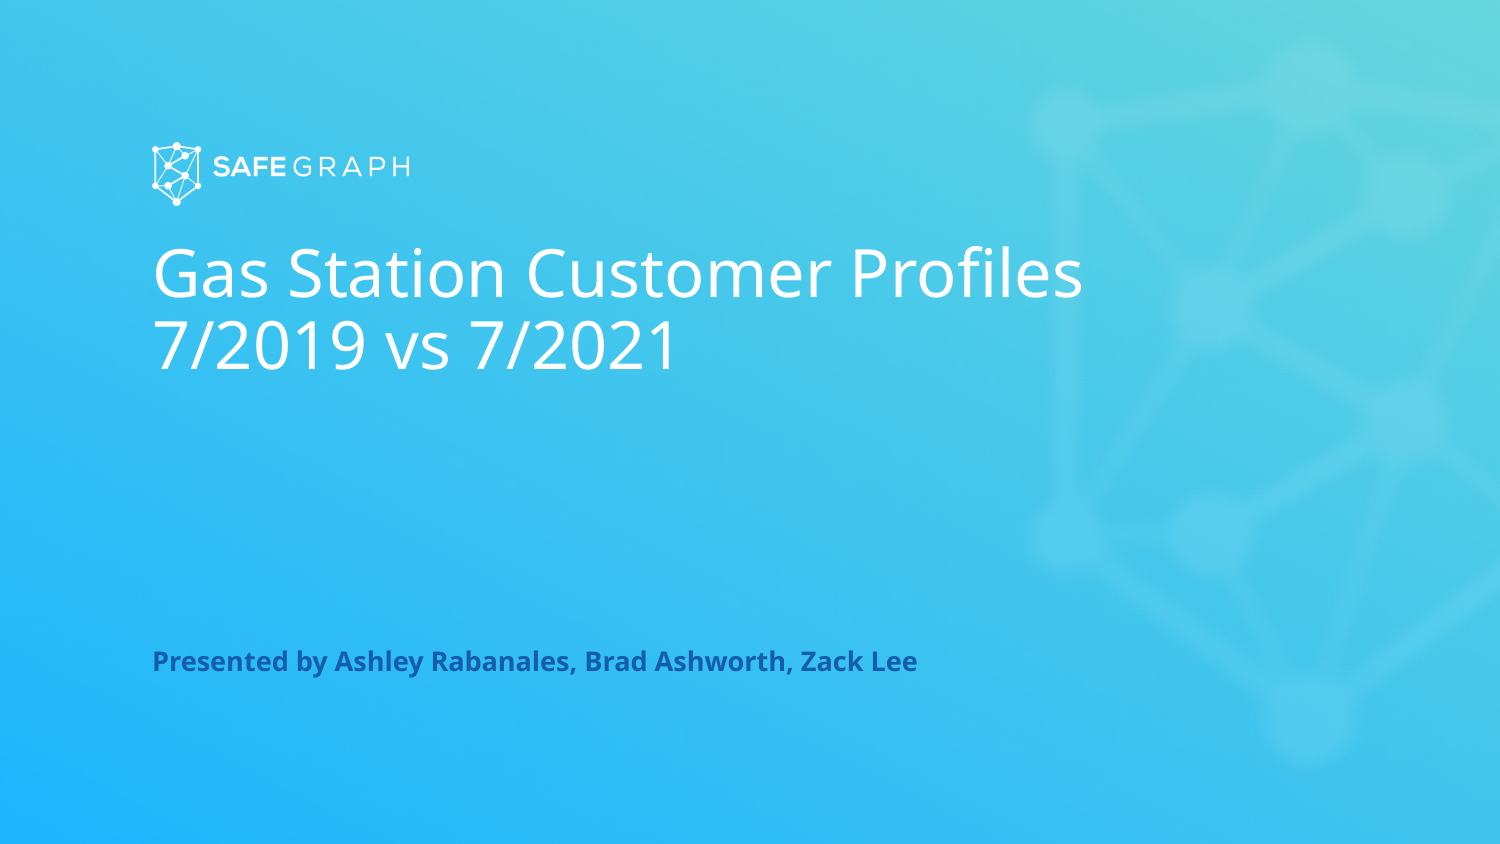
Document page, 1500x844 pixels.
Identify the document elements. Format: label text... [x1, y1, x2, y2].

picture [0, 0, 1500, 844]
title Gas Station Customer Profiles 7/2019 vs 7/2021 [152, 240, 1122, 482]
subtitle Presented by Ashley Rabanales, Brad Ashworth, Zack Lee [152, 648, 1008, 748]
